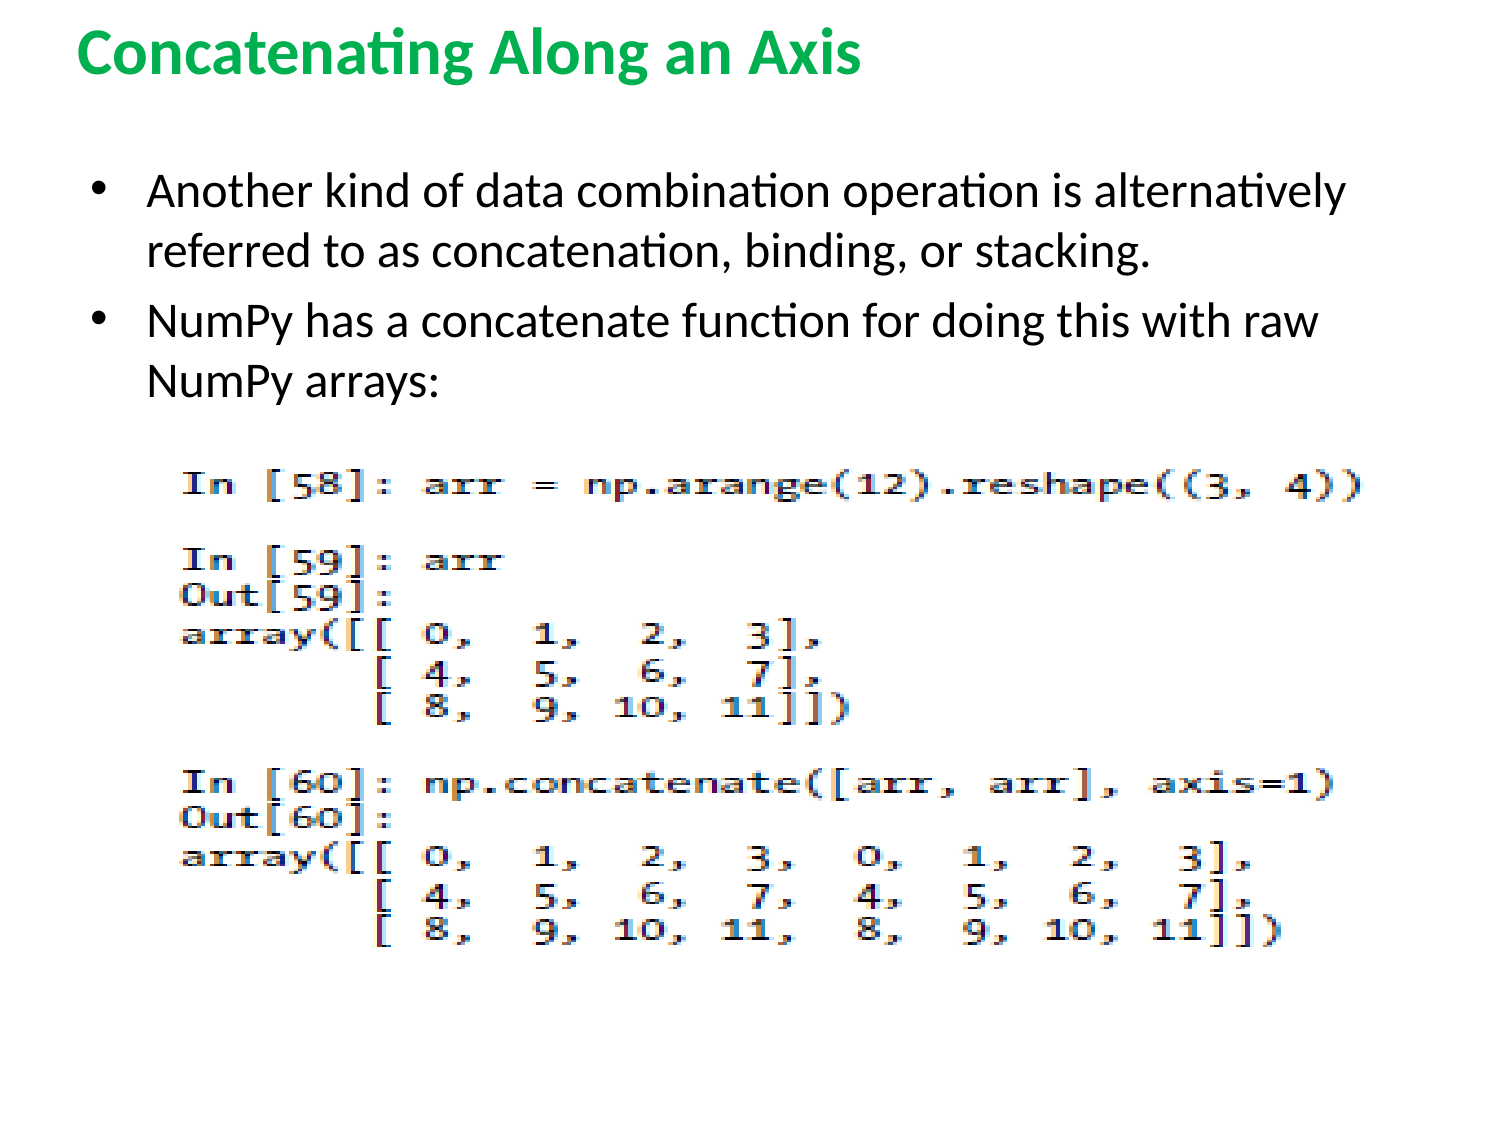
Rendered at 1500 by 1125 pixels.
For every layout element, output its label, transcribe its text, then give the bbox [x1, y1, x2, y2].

list Another kind of data combination operation is alternatively referred to as concatenation, binding, or stacking. NumPy has a concatenate function for doing this with raw NumPy arrays: [75, 149, 1425, 1005]
title Concatenating Along an Axis [62, 37, 1413, 138]
picture [87, 462, 1401, 963]
